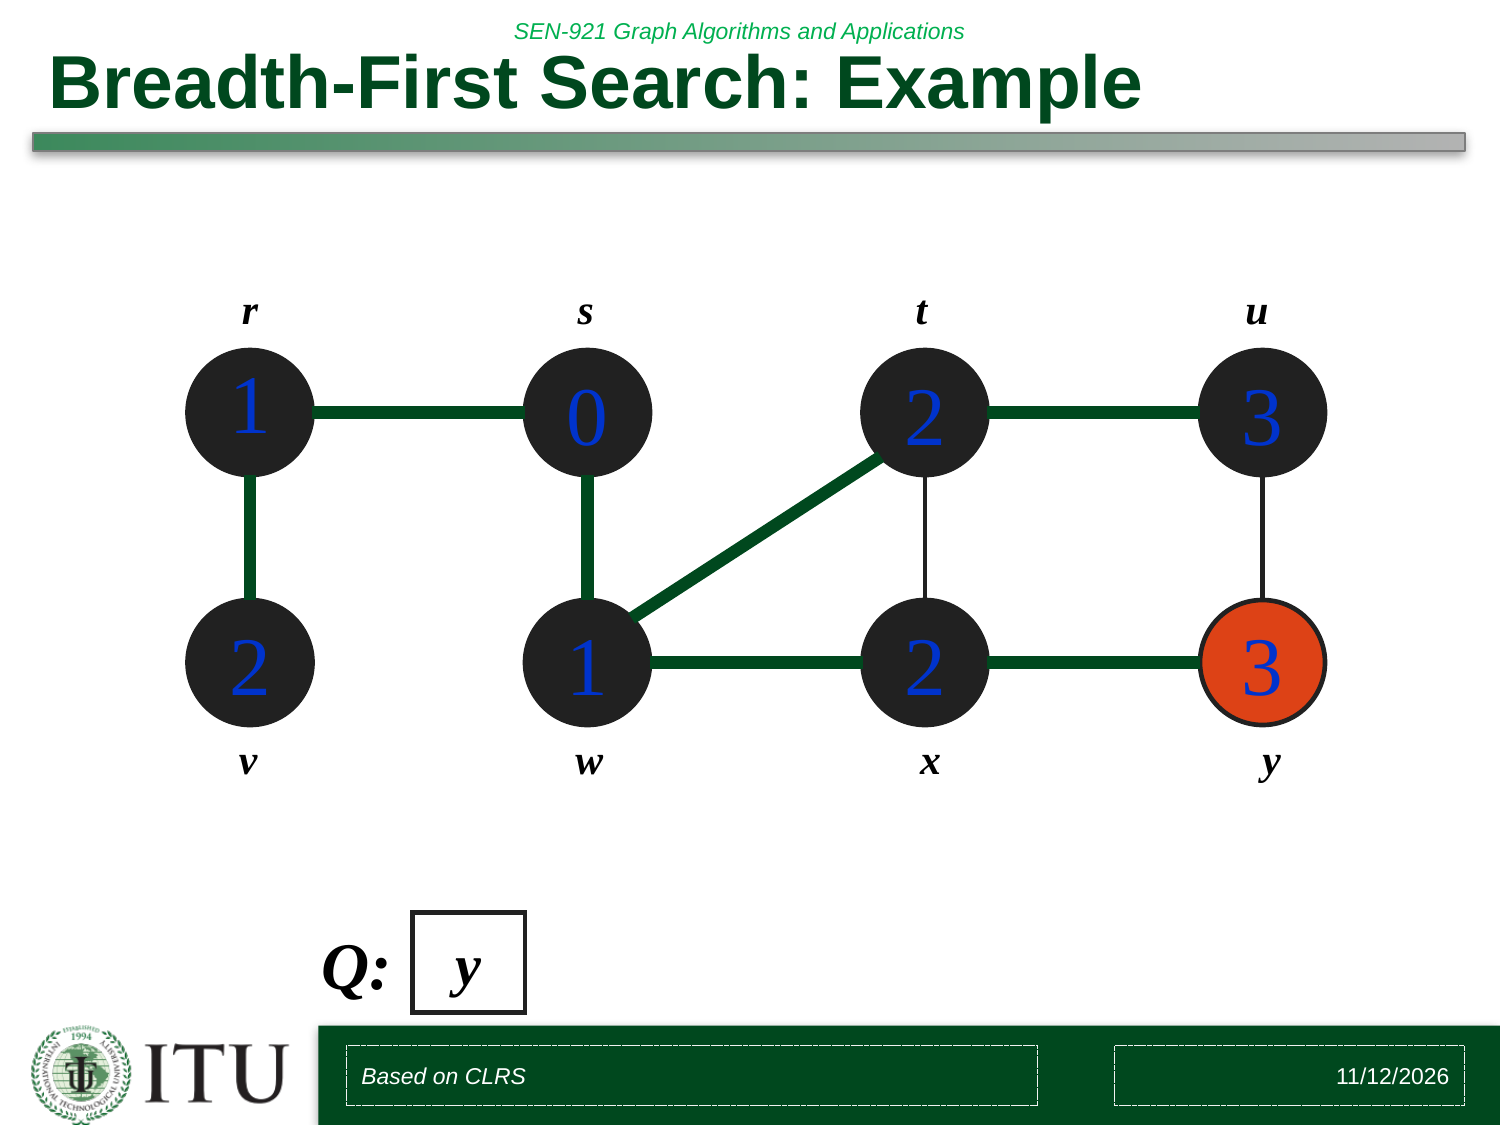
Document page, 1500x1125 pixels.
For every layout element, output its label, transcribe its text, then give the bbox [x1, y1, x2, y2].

text_box Q: [300, 912, 412, 1013]
text_box s [562, 275, 609, 340]
text_box t [900, 275, 942, 340]
title Breadth-First Search: Example [33, 24, 1465, 134]
text_box 1 [187, 350, 313, 475]
text_box y [1247, 725, 1296, 790]
text_box x [905, 725, 956, 790]
text_box u [1230, 275, 1284, 340]
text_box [631, 458, 882, 617]
text_box 1 [525, 600, 650, 725]
text_box w [560, 725, 619, 790]
text_box y [412, 912, 525, 1013]
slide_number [1114, 1045, 1465, 1106]
text_box 2 [187, 600, 313, 725]
text_box v [224, 725, 273, 790]
footer Based on CLRS [346, 1045, 1038, 1106]
text_box r [227, 275, 273, 340]
text_box 3 [1200, 600, 1326, 725]
text_box 3 [1200, 350, 1326, 475]
text_box 2 [862, 350, 988, 475]
text_box 0 [525, 350, 651, 475]
text_box 2 [862, 600, 988, 725]
